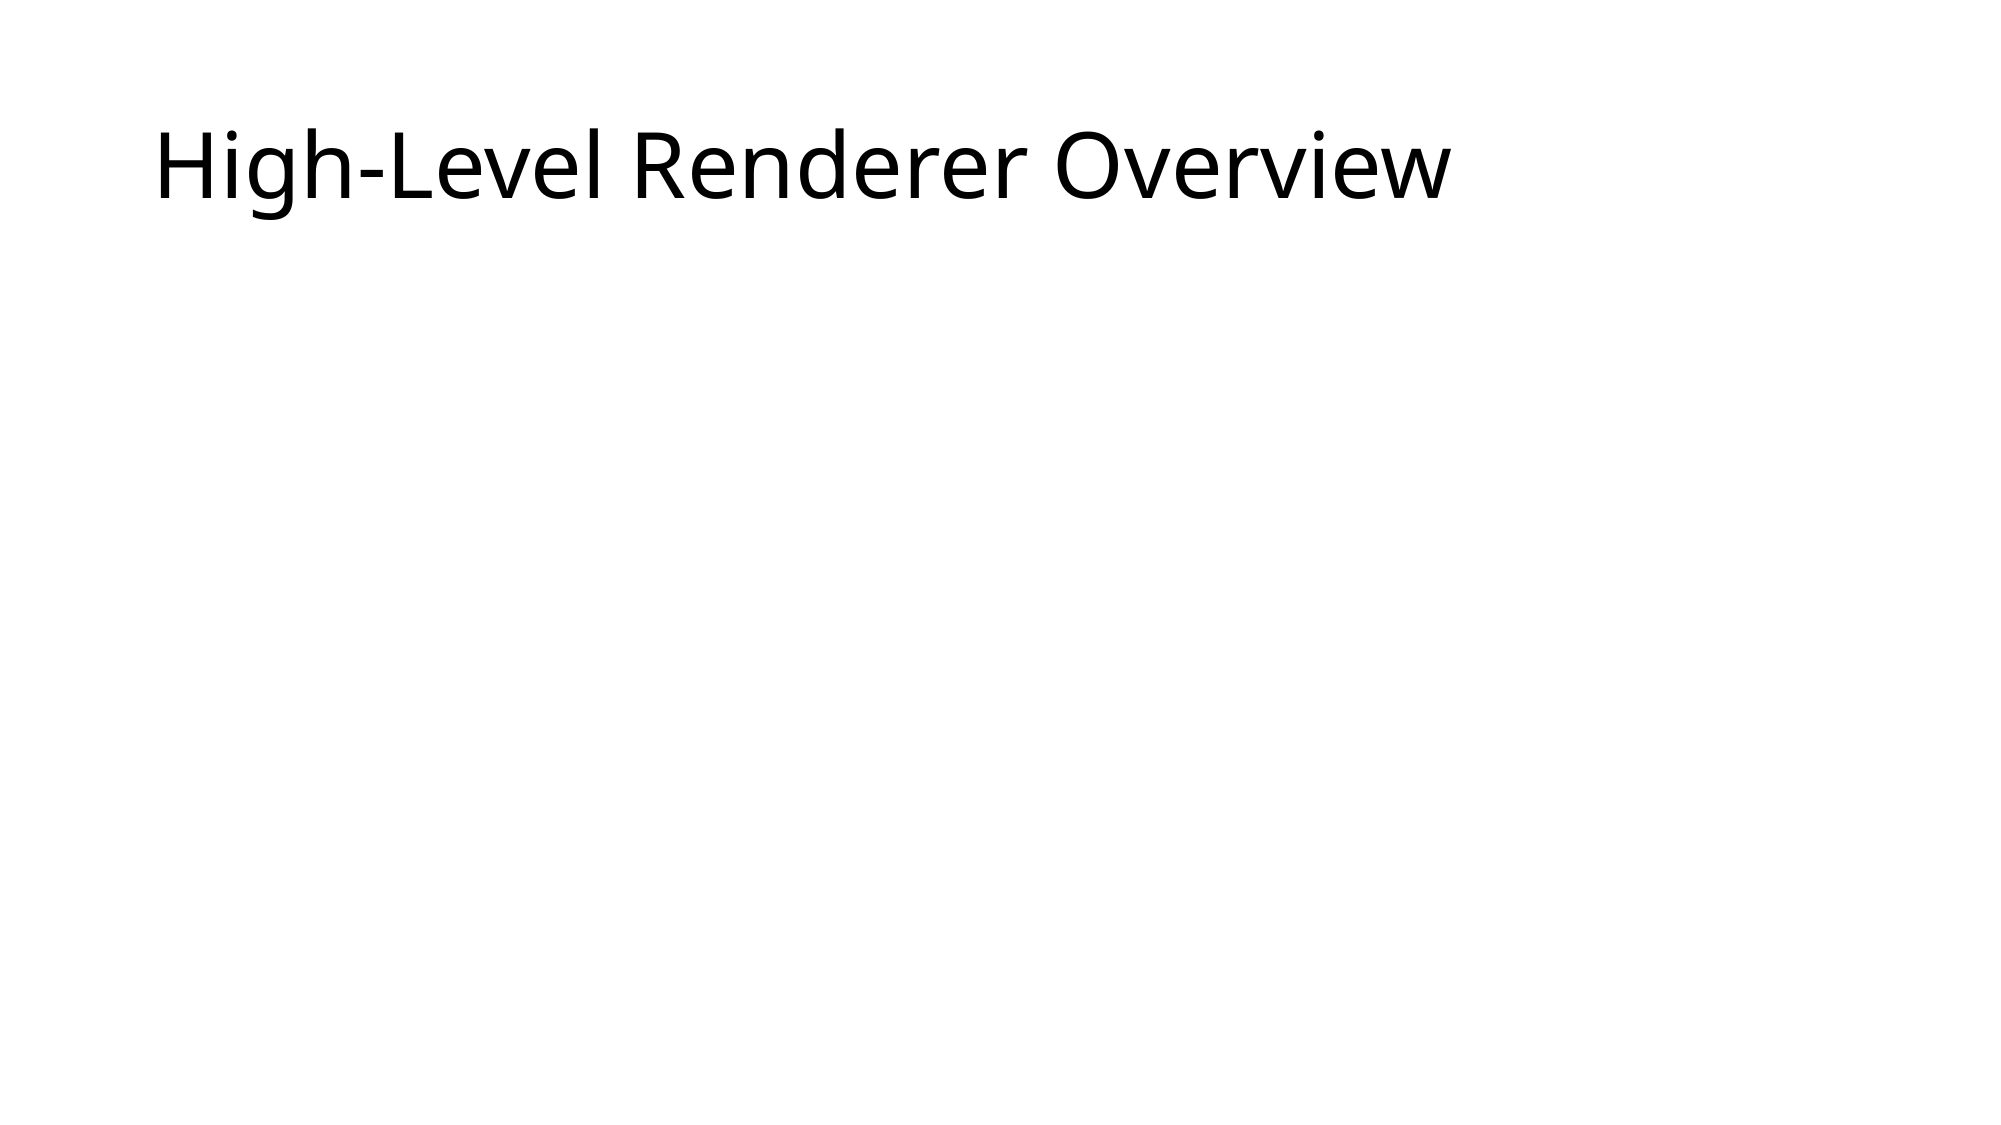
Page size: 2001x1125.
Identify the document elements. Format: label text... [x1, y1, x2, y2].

title High-Level Renderer Overview [137, 59, 1863, 278]
